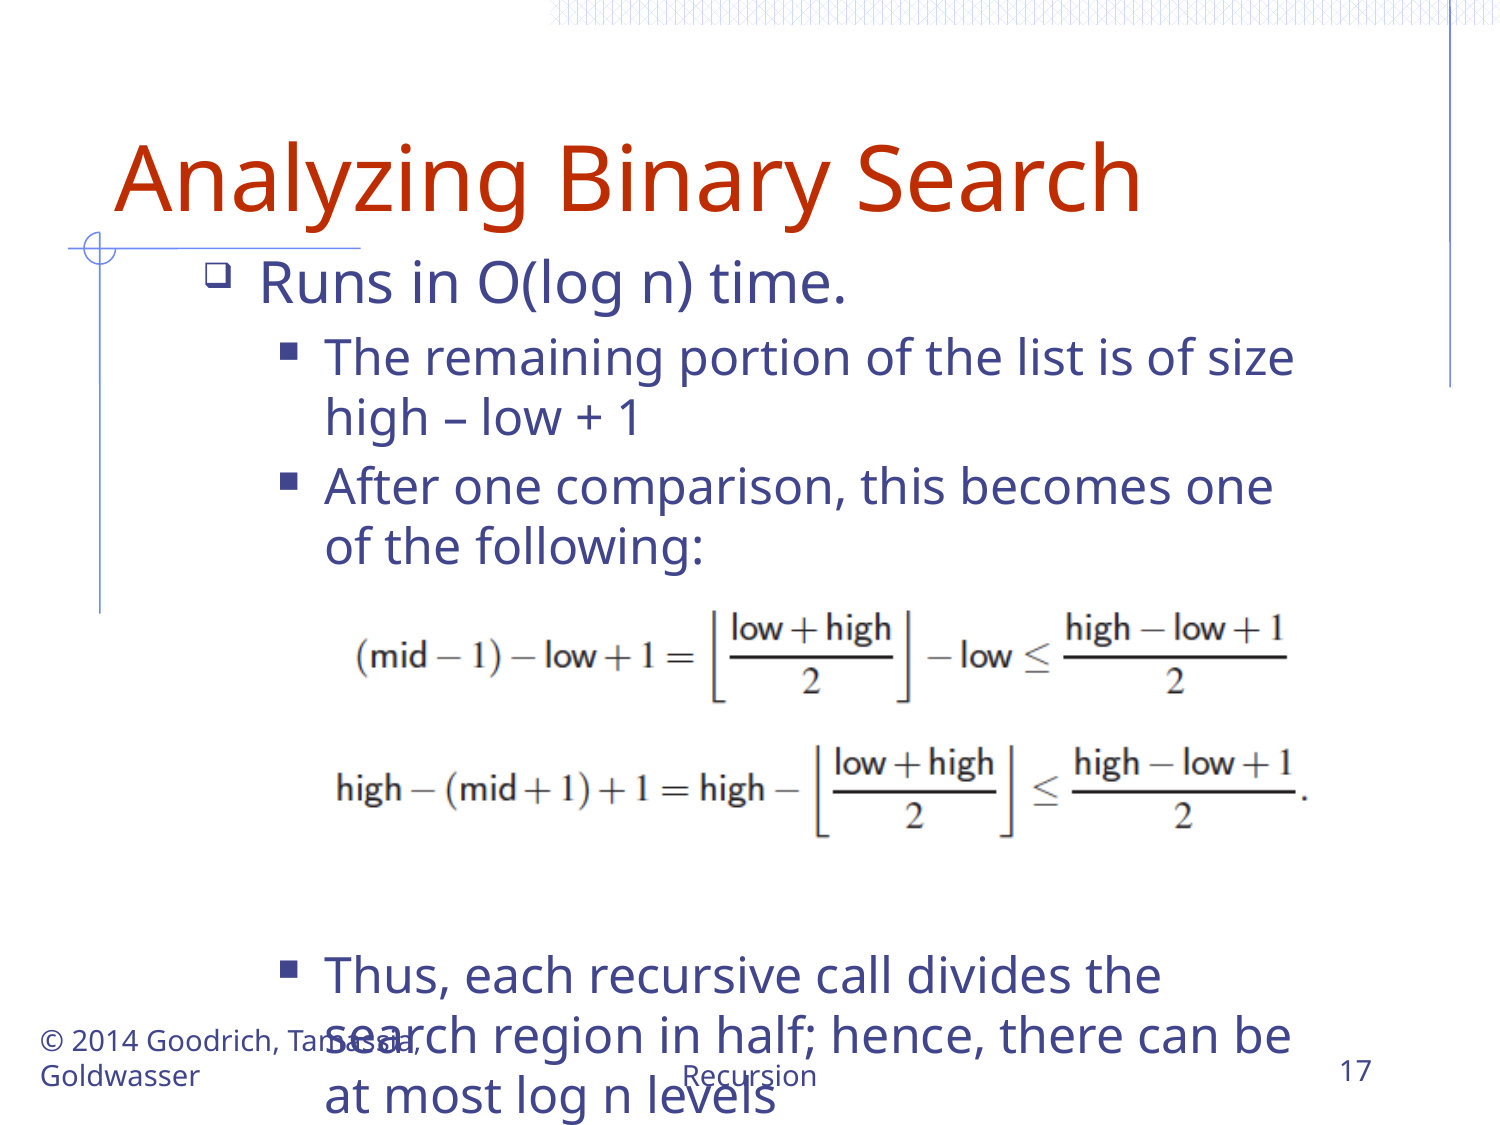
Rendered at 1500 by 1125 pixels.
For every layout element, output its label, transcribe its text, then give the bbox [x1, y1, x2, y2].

title Analyzing Binary Search [99, 50, 1375, 238]
slide_number 17 [1074, 1024, 1388, 1101]
list Runs in O(log n) time. The remaining portion of the list is of size high – low + 1 After one comparison, this becomes one of the following: Thus, each recursive call divides the search region in half; hence, there can be at most log n levels [187, 237, 1338, 1038]
slide_number © 2014 Goodrich, Tamassia, Goldwasser [24, 1024, 512, 1101]
footer Recursion [512, 1024, 988, 1101]
picture [288, 585, 1363, 863]
